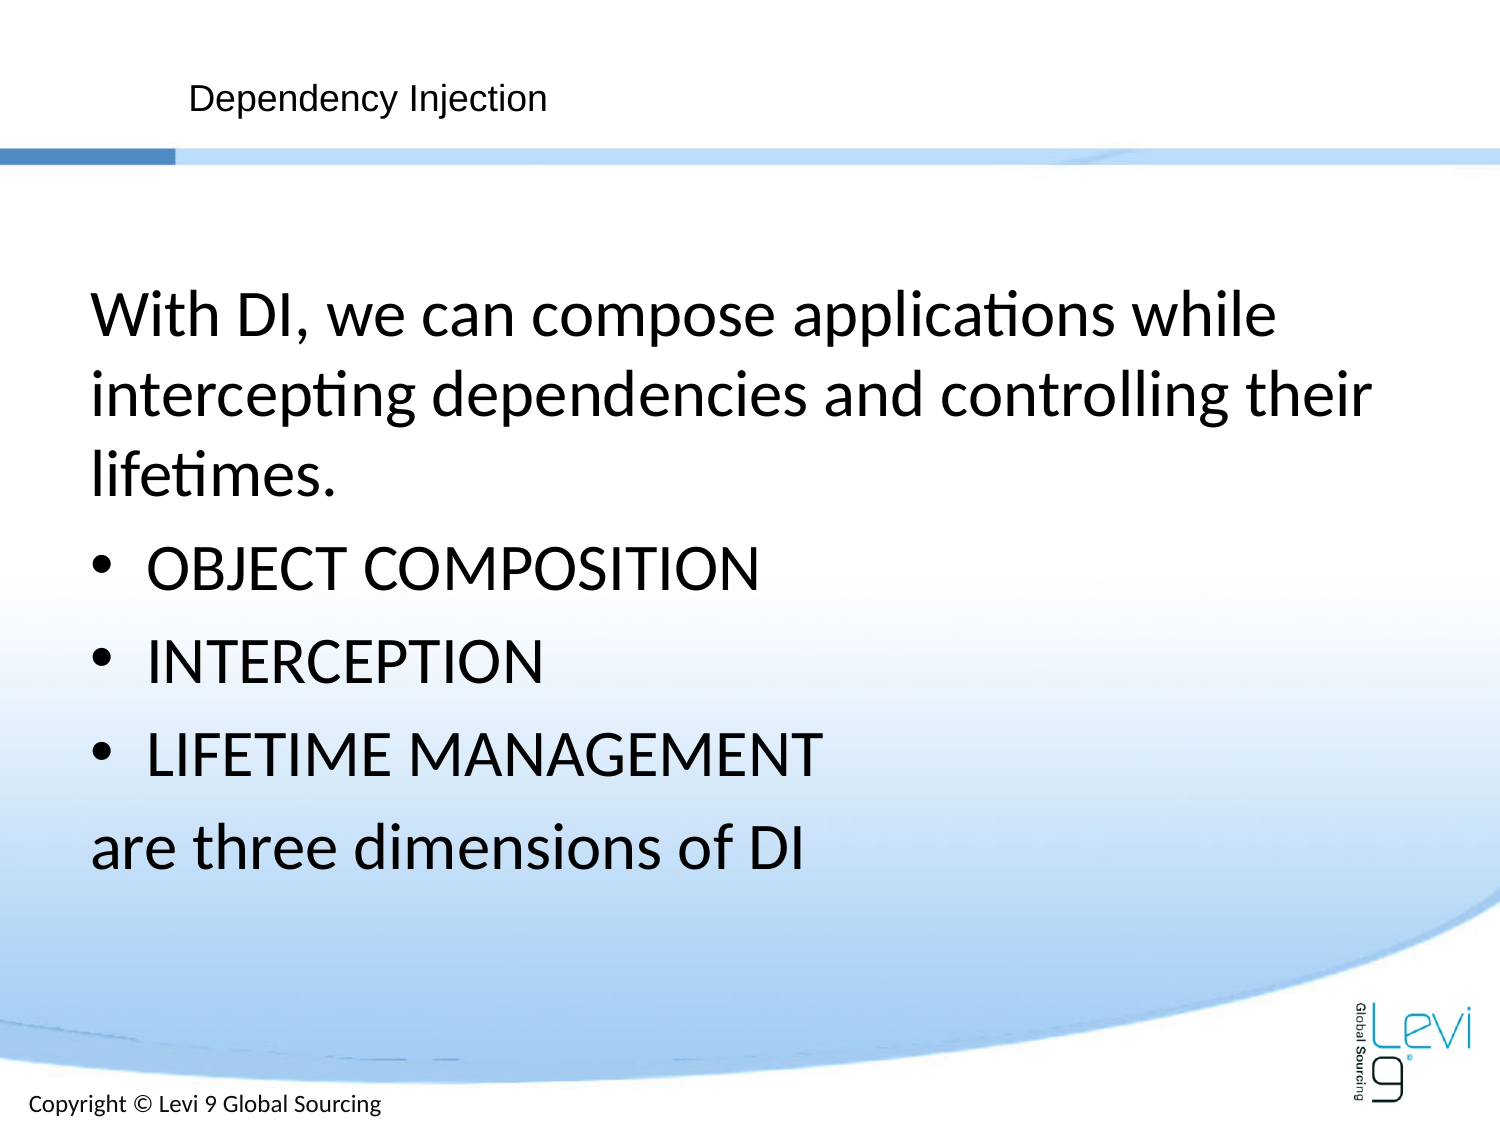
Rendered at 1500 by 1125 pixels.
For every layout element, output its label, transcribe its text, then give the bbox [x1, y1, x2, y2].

text_box Copyright © Levi 9 Global Sourcing [13, 1079, 398, 1125]
list With DI, we can compose applications while intercepting dependencies and controlling their lifetimes. OBJECT COMPOSITION INTERCEPTION LIFETIME MANAGEMENT are three dimensions of DI [75, 262, 1425, 1005]
picture [0, 0, 1500, 1125]
text_box Dependency Injection [173, 66, 563, 127]
